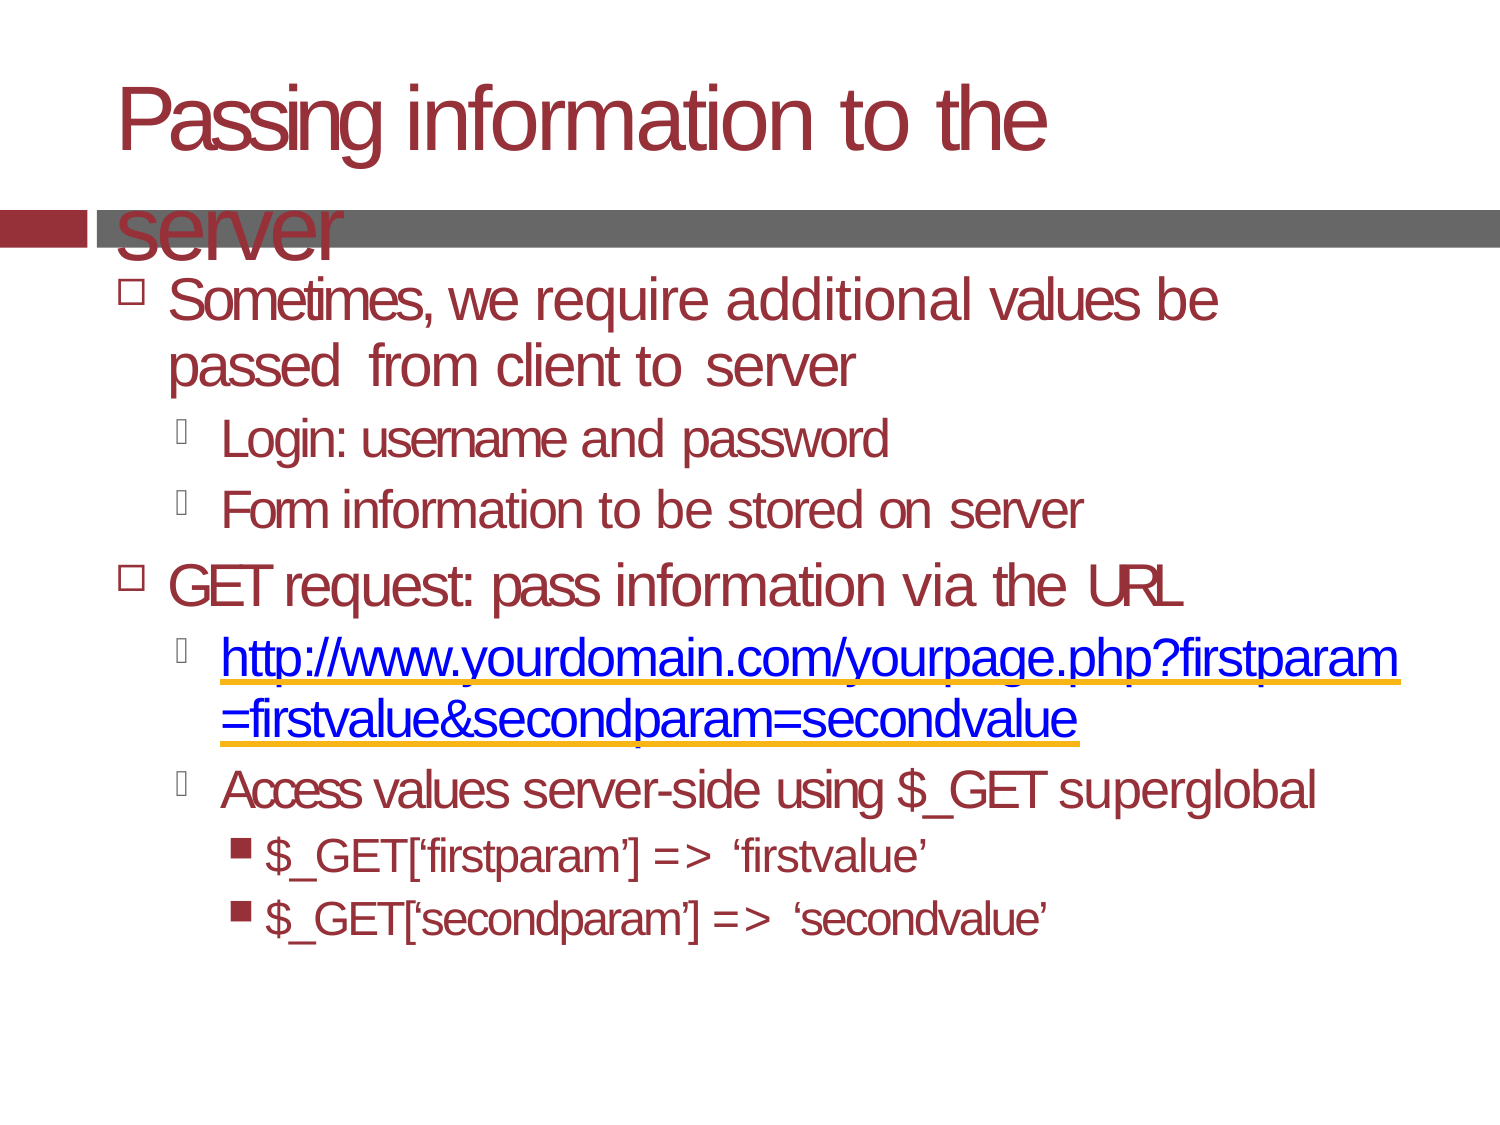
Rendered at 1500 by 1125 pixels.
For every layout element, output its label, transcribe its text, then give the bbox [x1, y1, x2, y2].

title Passing information to the server [113, 56, 1298, 257]
text_box Sometimes, we require additional values be passed from client to server Login: username and password Form information to be stored on server GET request: pass information via the URL http://www.yourdomain.com/yourpage.php?firstparam =firstvalue&secondparam=secondvalue Access values server-side using $_GET superglobal $_GET[‘firstparam’] => ‘firstvalue’ $_GET[‘secondparam’] => ‘secondvalue’ [113, 257, 1416, 945]
